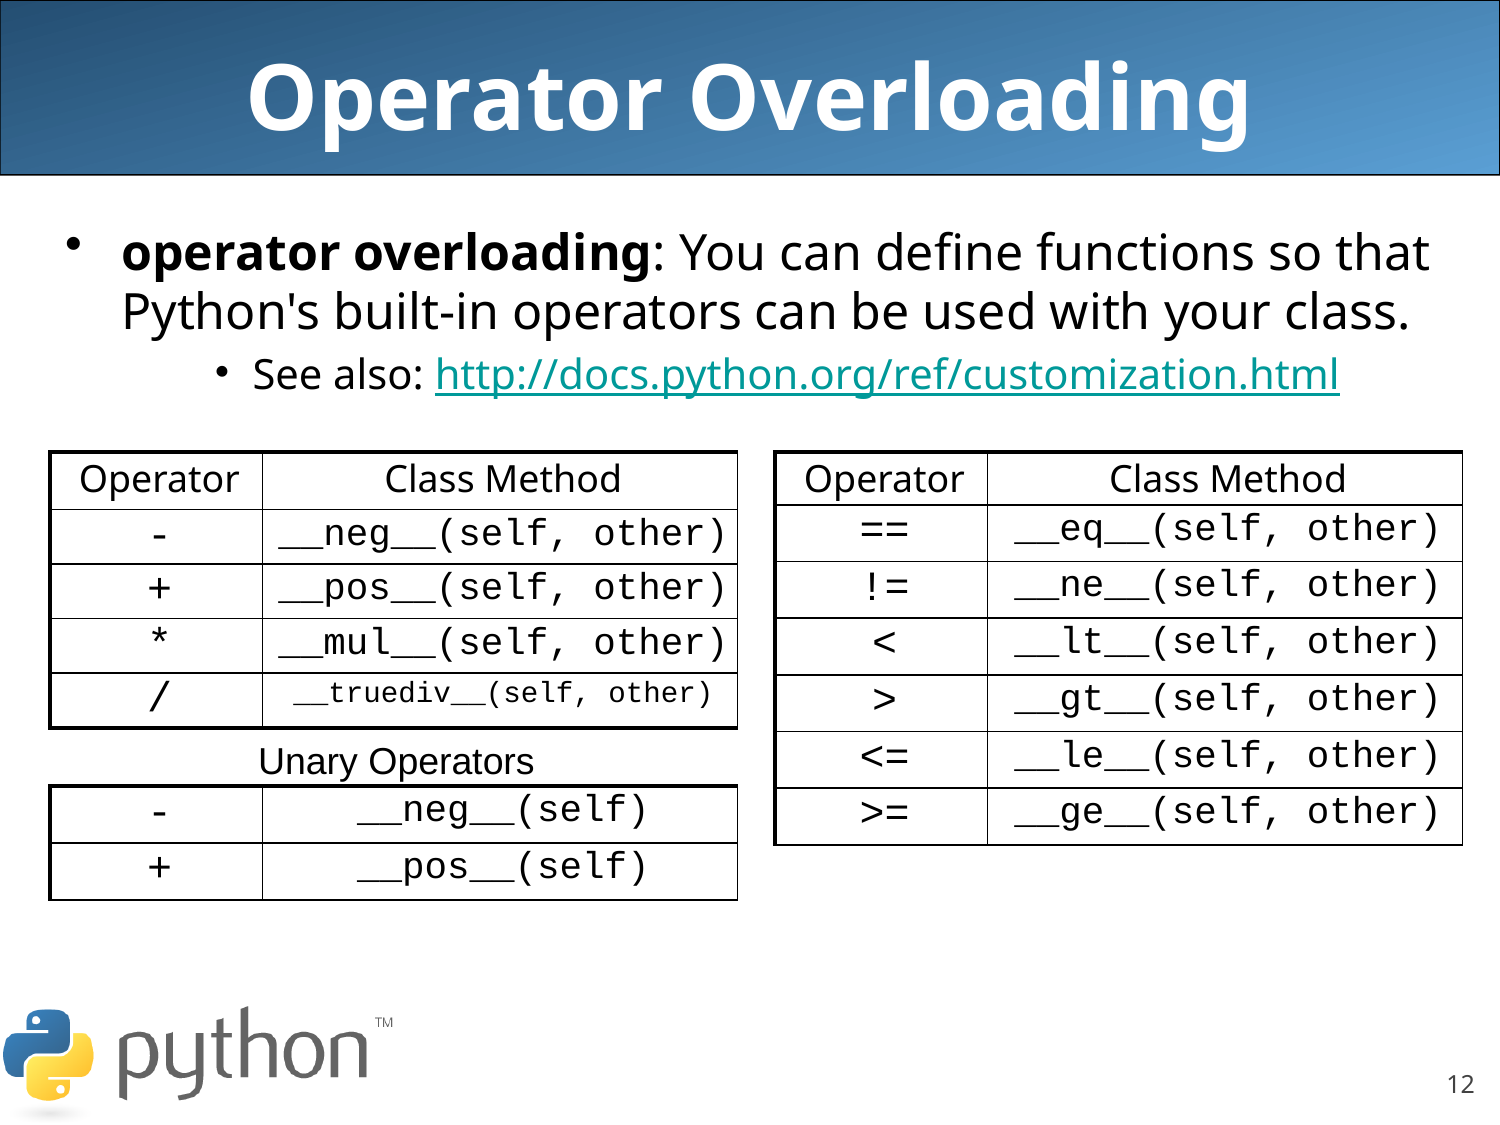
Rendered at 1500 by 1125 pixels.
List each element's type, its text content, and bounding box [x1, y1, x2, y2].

table_cell __pos__(self) [263, 844, 737, 899]
text_box Unary Operators [243, 730, 550, 784]
table_cell __gt__(self, other) [988, 676, 1462, 731]
table_header __neg__(self) [263, 788, 737, 842]
table_cell <= [777, 732, 987, 787]
table_cell __lt__(self, other) [988, 619, 1462, 674]
table_header Operator [52, 454, 262, 509]
table_cell __neg__(self, other) [263, 510, 737, 563]
table_header Operator [777, 454, 987, 504]
table_cell == [777, 506, 987, 561]
table_cell < [777, 619, 987, 674]
table_header - [52, 788, 262, 842]
table_cell * [52, 619, 262, 672]
list operator overloading: You can define functions so that Python's built-in operators can be used with your class. See also: http://docs.python.org/ref/customization.html [50, 212, 1475, 1025]
table_cell __le__(self, other) [988, 732, 1462, 787]
table_cell + [52, 565, 262, 618]
table_cell > [777, 676, 987, 731]
table_cell __eq__(self, other) [988, 506, 1462, 561]
table_cell __mul__(self, other) [263, 619, 737, 672]
title Operator Overloading [75, 0, 1425, 188]
table_cell __ne__(self, other) [988, 562, 1462, 617]
table_cell - [52, 510, 262, 563]
table_cell + [52, 844, 262, 899]
table_cell != [777, 562, 987, 617]
table_cell __truediv__(self, other) [263, 674, 737, 726]
table_cell / [52, 674, 262, 726]
table_header Class Method [988, 454, 1462, 504]
table_header Class Method [263, 454, 737, 509]
table_cell __pos__(self, other) [263, 565, 737, 618]
table_cell __ge__(self, other) [988, 789, 1462, 844]
table_cell >= [777, 789, 987, 844]
picture [0, 999, 402, 1123]
